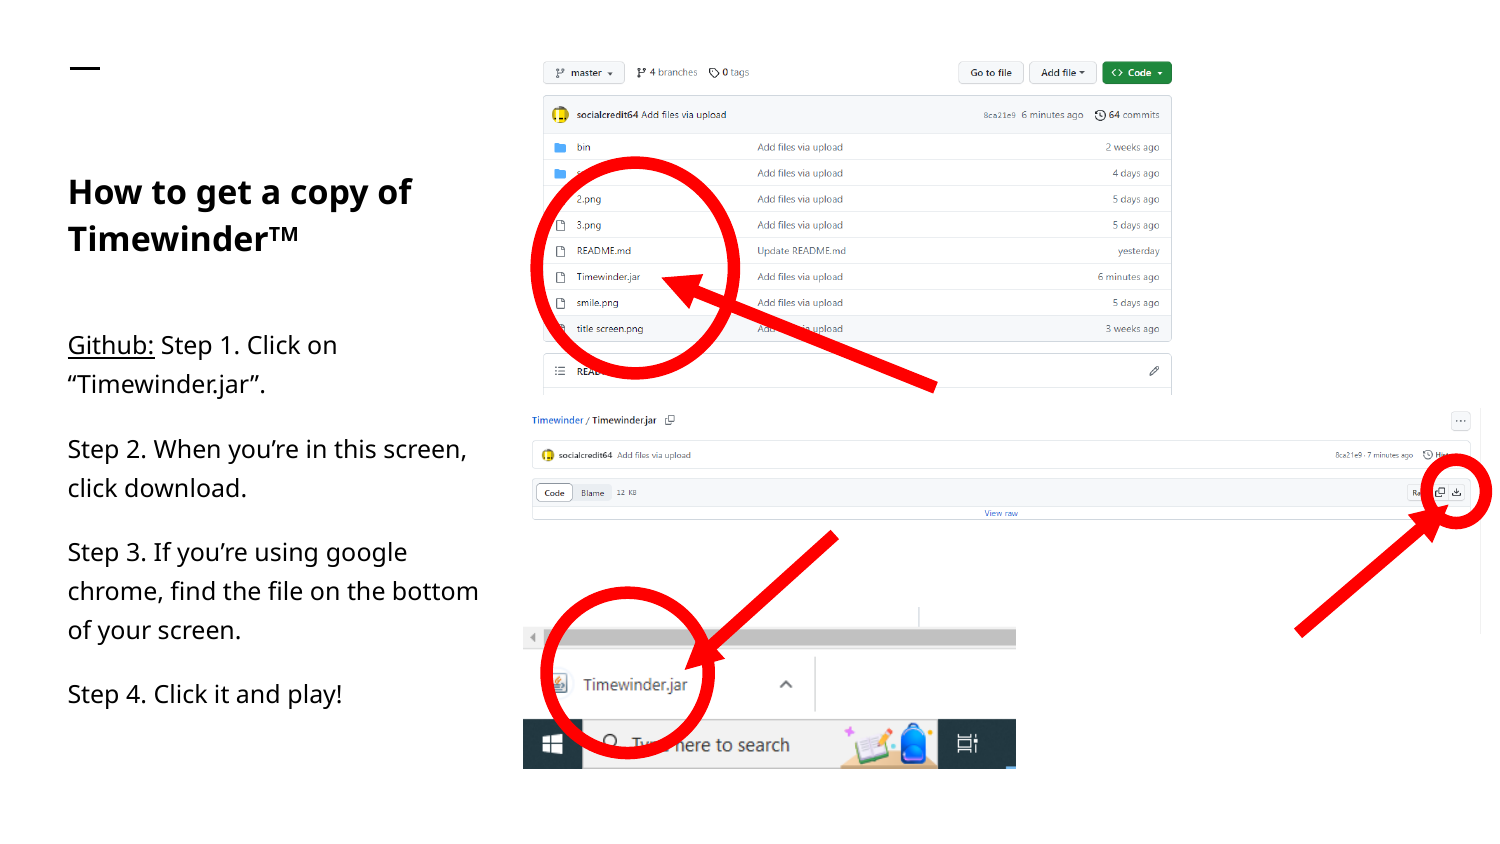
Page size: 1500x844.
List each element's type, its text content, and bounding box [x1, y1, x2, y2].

title How to get a copy of TimewinderTM [52, 153, 514, 278]
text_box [1297, 504, 1449, 634]
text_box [684, 534, 836, 671]
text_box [661, 277, 936, 388]
picture [522, 408, 1481, 769]
list Github: Step 1. Click on “Timewinder.jar”. Step 2. When you’re in this screen, click download. Step 3. If you’re using google chrome, find the file on the bottom of your screen. Step 4. Click it and play! [52, 308, 514, 769]
picture [536, 54, 1187, 396]
